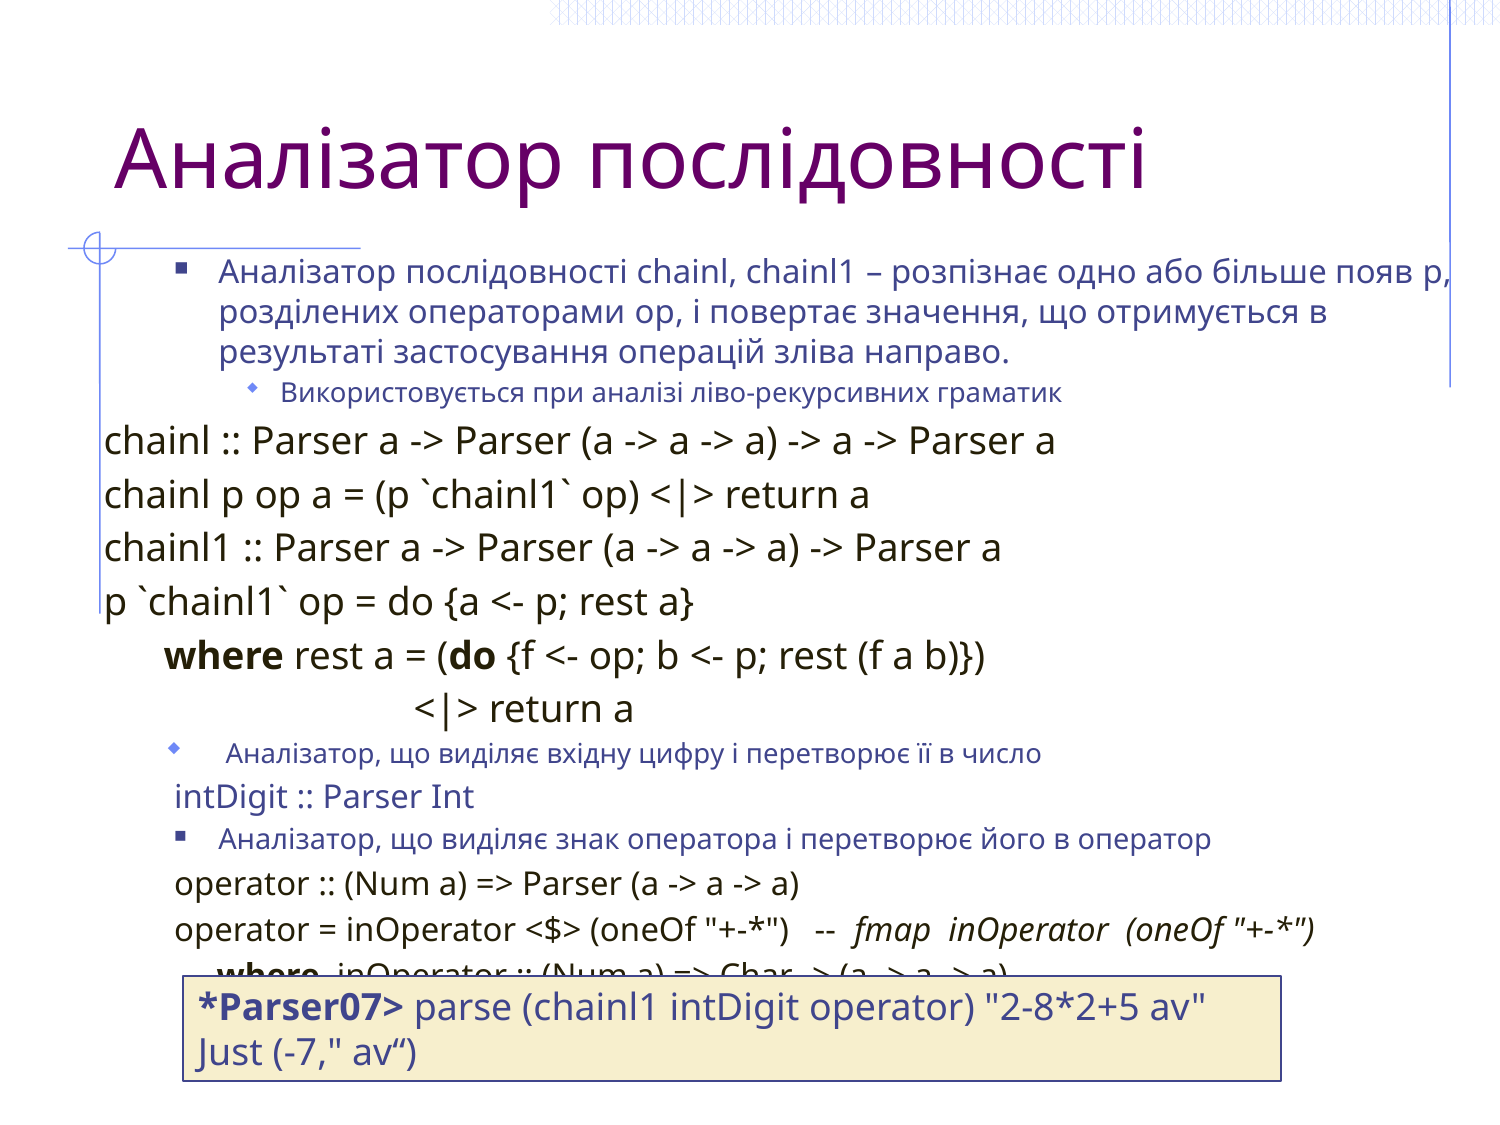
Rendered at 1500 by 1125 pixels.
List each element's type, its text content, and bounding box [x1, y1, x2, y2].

list Аналізатор послідовності chainl, chainl1 – розпізнає одно або більше появ p, розділених операторами op, і повертає значення, що отримується в результаті застосування операцій зліва направо. Використовується при аналізі ліво-рекурсивних граматик chainl :: Parser a -> Parser (a -> a -> a) -> a -> Parser a chainl p op a = (p `chainl1` op) <|> return a chainl1 :: Parser a -> Parser (a -> a -> a) -> Parser a p `chainl1` op = do {a <- p; rest a} where rest a = (do {f <- op; b <- p; rest (f a b)}) <|> return a Аналізатор, що виділяє вхідну цифру і перетворює її в число intDigit :: Parser Int Аналізатор, що виділяє знак оператора і перетворює його в оператор operator :: (Num a) => Parser (a -> a -> a) operator = inOperator <$> (oneOf "+-*") -- fmap inOperator (oneOf "+-*") where inOperator :: (Num a) => Char -> (a -> a -> a) inOperator c = case c of {'+'-> (+); '-'->(-);'*'->(*)} [88, 243, 1471, 1071]
title Аналізатор послідовності [99, 75, 1375, 213]
text_box *Parser07> parse (chainl1 intDigit operator) "2-8*2+5 av" Just (-7," av“) [182, 975, 1282, 1081]
